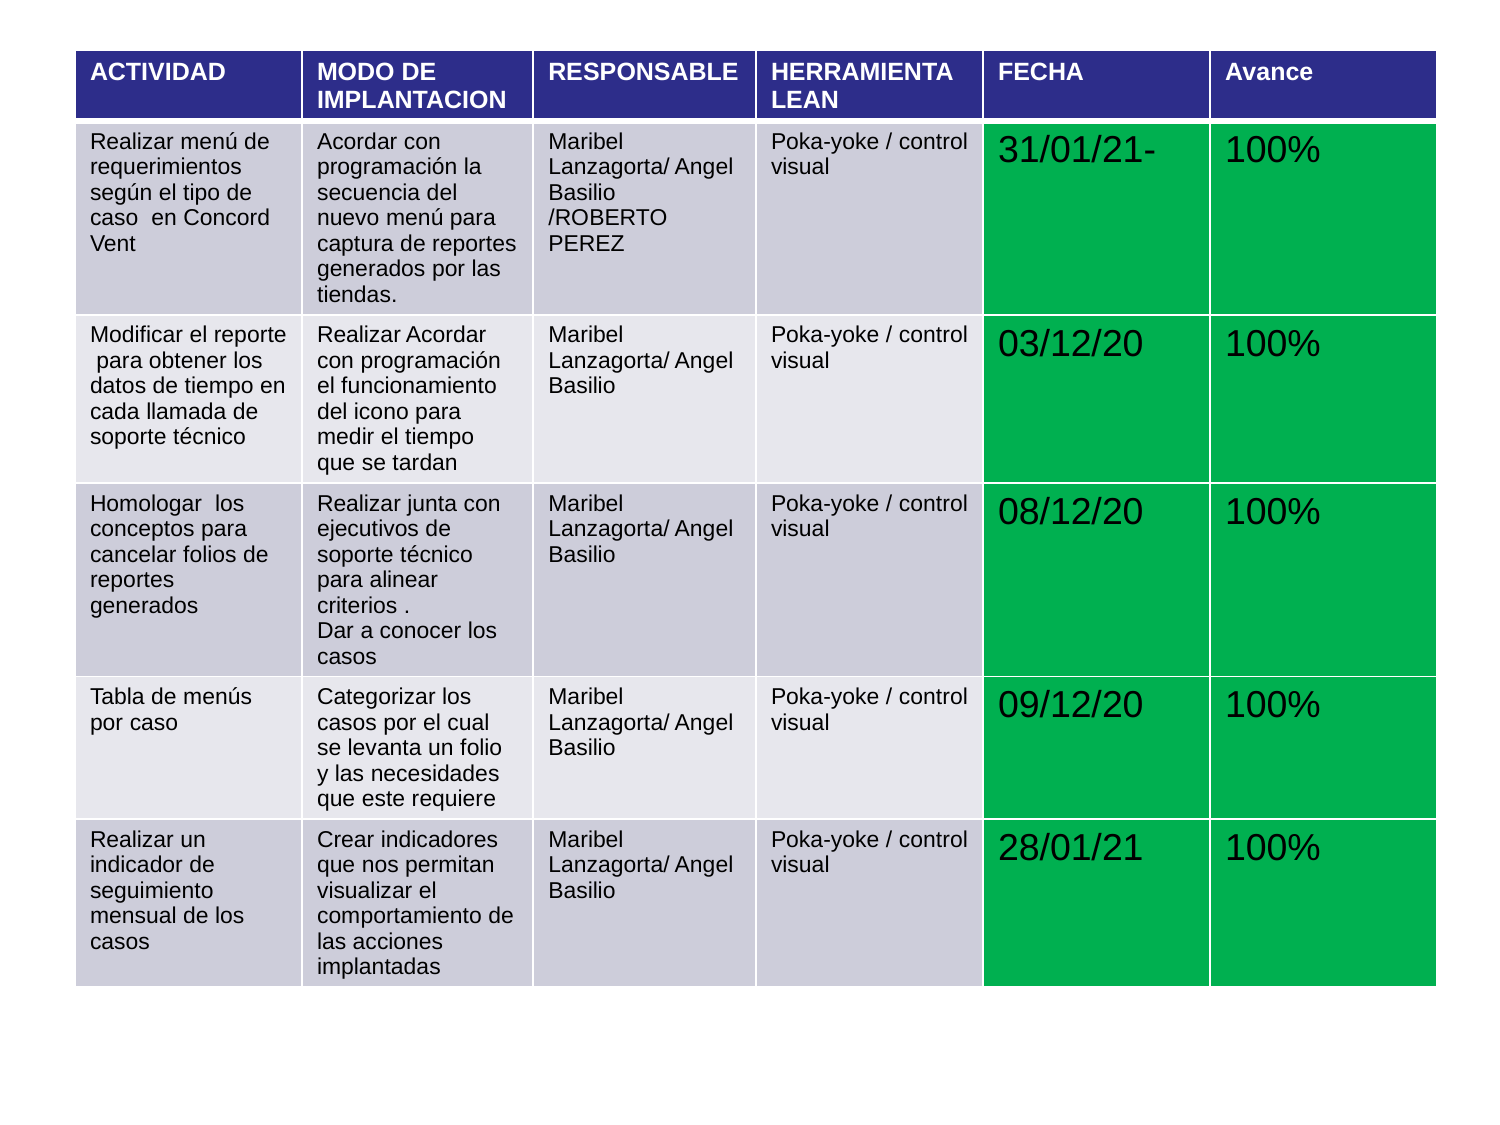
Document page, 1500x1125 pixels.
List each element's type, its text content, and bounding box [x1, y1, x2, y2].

table_cell Maribel Lanzagorta/ Angel Basilio [534, 484, 755, 676]
table_cell Categorizar los casos por el cual se levanta un folio y las necesidades que este requiere [303, 677, 532, 818]
table_header HERRAMIENTA LEAN [757, 51, 982, 118]
table_cell 31/01/21- [984, 124, 1209, 314]
table_cell 100% [1211, 316, 1436, 482]
table_cell Maribel Lanzagorta/ Angel Basilio [534, 820, 755, 986]
table_cell 100% [1211, 677, 1436, 818]
table_cell Poka-yoke / control visual [757, 316, 982, 482]
table_cell Maribel Lanzagorta/ Angel Basilio [534, 677, 755, 818]
table_cell Maribel Lanzagorta/ Angel Basilio [534, 316, 755, 482]
table_cell Maribel Lanzagorta/ Angel Basilio /ROBERTO PEREZ [534, 124, 755, 314]
table_cell 100% [1211, 820, 1436, 986]
table_cell 03/12/20 [984, 316, 1209, 482]
table_cell 28/01/21 [984, 820, 1209, 986]
table_header FECHA [984, 51, 1209, 118]
table_cell 09/12/20 [984, 677, 1209, 818]
table_cell Poka-yoke / control visual [757, 484, 982, 676]
table_cell Tabla de menús por caso [76, 677, 301, 818]
table_cell 100% [1211, 484, 1436, 676]
table_cell Acordar con programación la secuencia del nuevo menú para captura de reportes generados por las tiendas. [303, 124, 532, 314]
table_cell Poka-yoke / control visual [757, 124, 982, 314]
table_cell Realizar Acordar con programación el funcionamiento del icono para medir el tiempo que se tardan [303, 316, 532, 482]
table_cell Realizar menú de requerimientos según el tipo de caso en Concord Vent [76, 124, 301, 314]
table_cell Modificar el reporte para obtener los datos de tiempo en cada llamada de soporte técnico [76, 316, 301, 482]
table_cell 100% [1211, 124, 1436, 314]
table_cell Realizar un indicador de seguimiento mensual de los casos [76, 820, 301, 986]
table_cell Realizar junta con ejecutivos de soporte técnico para alinear criterios . Dar a conocer los casos [303, 484, 532, 676]
table_cell Homologar los conceptos para cancelar folios de reportes generados [76, 484, 301, 676]
table_cell Crear indicadores que nos permitan visualizar el comportamiento de las acciones implantadas [303, 820, 532, 986]
table_header MODO DE IMPLANTACION [303, 51, 532, 118]
table_header Avance [1211, 51, 1436, 118]
table_cell 08/12/20 [984, 484, 1209, 676]
table_cell Poka-yoke / control visual [757, 677, 982, 818]
table_cell Poka-yoke / control visual [757, 820, 982, 986]
table_header RESPONSABLE [534, 51, 755, 118]
table_header ACTIVIDAD [76, 51, 301, 118]
